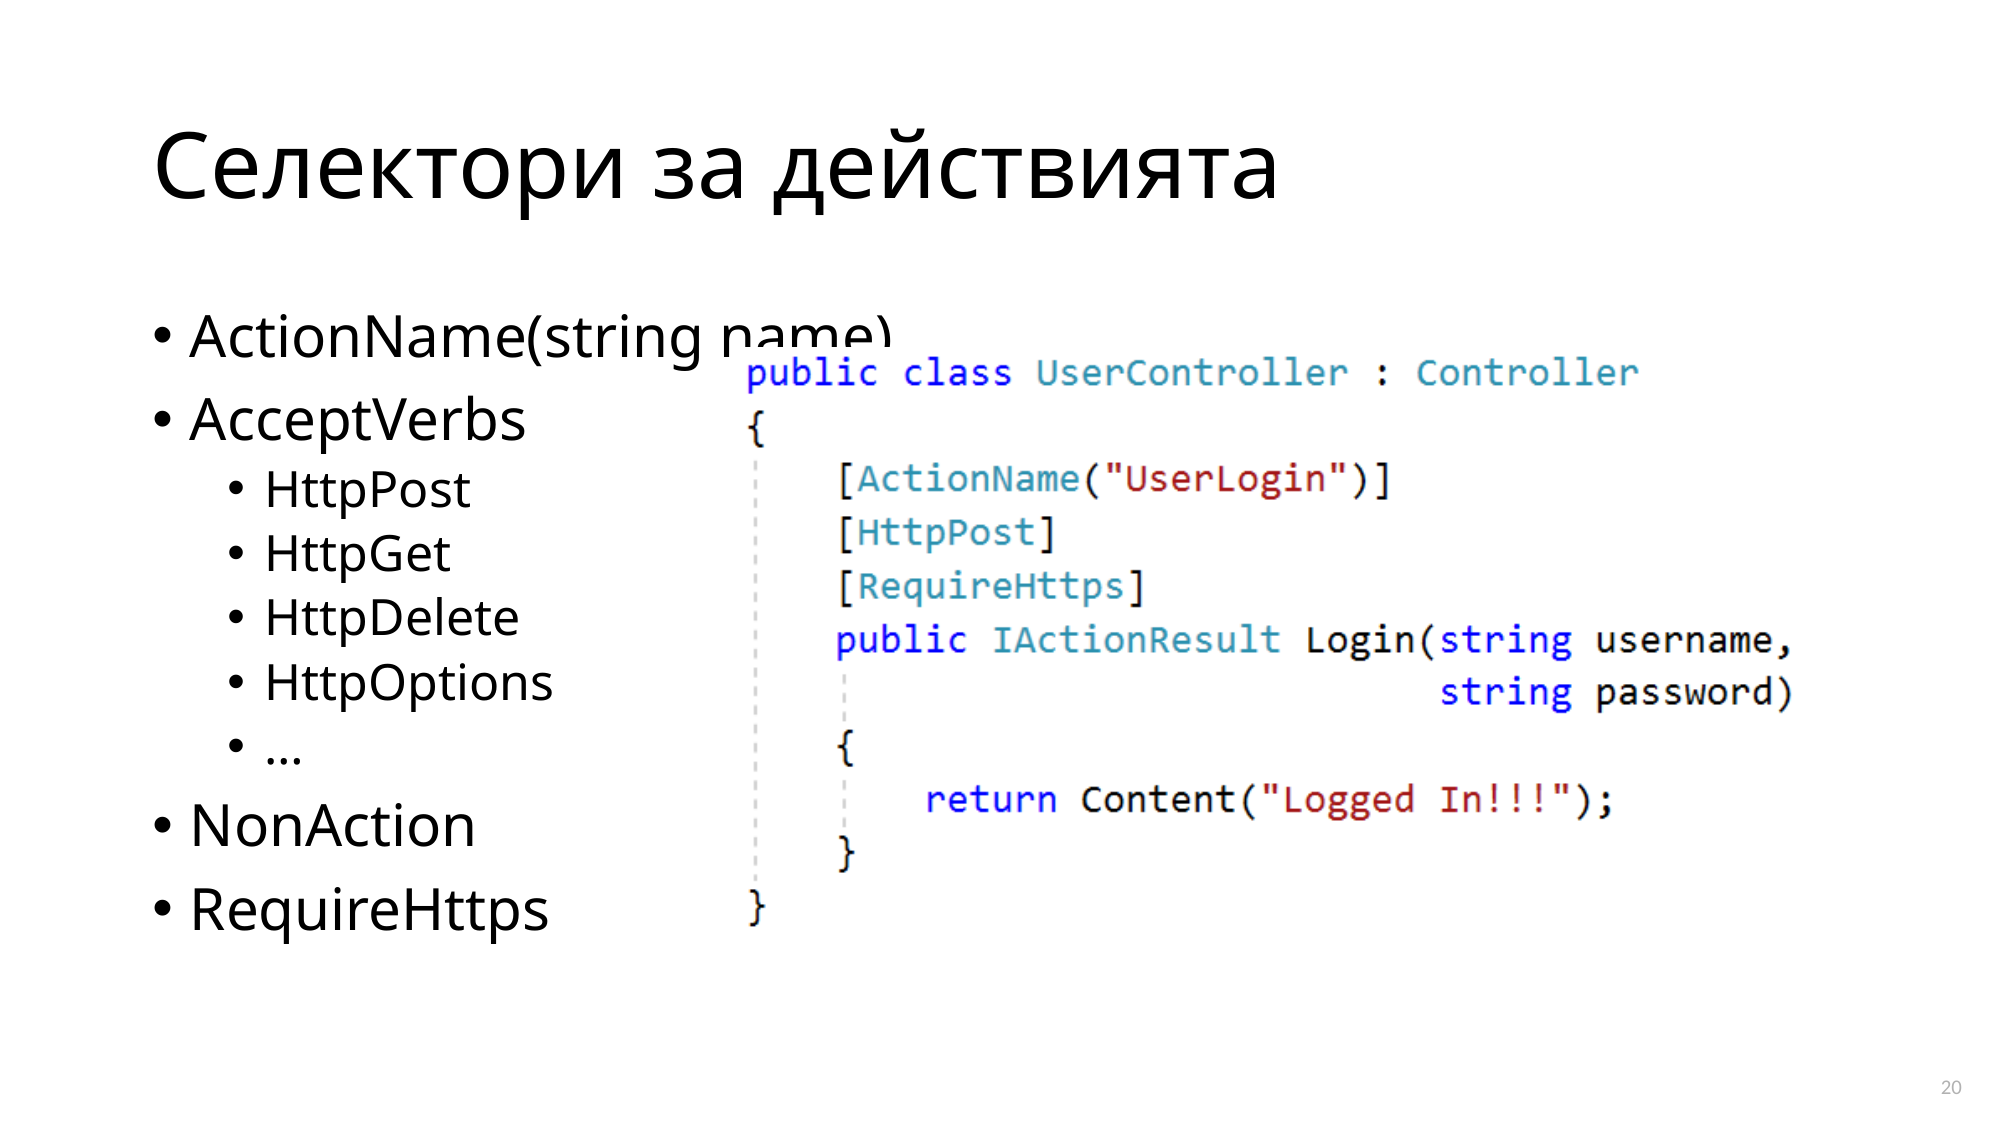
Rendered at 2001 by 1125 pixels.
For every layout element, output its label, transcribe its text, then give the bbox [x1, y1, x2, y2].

list ActionName(string name) AcceptVerbs HttpPost HttpGet HttpDelete HttpOptions … NonAction RequireHttps [137, 299, 1863, 1014]
title Селектори за действията [137, 59, 1863, 278]
picture [739, 347, 1808, 930]
slide_number 20 [1897, 1070, 1968, 1103]
